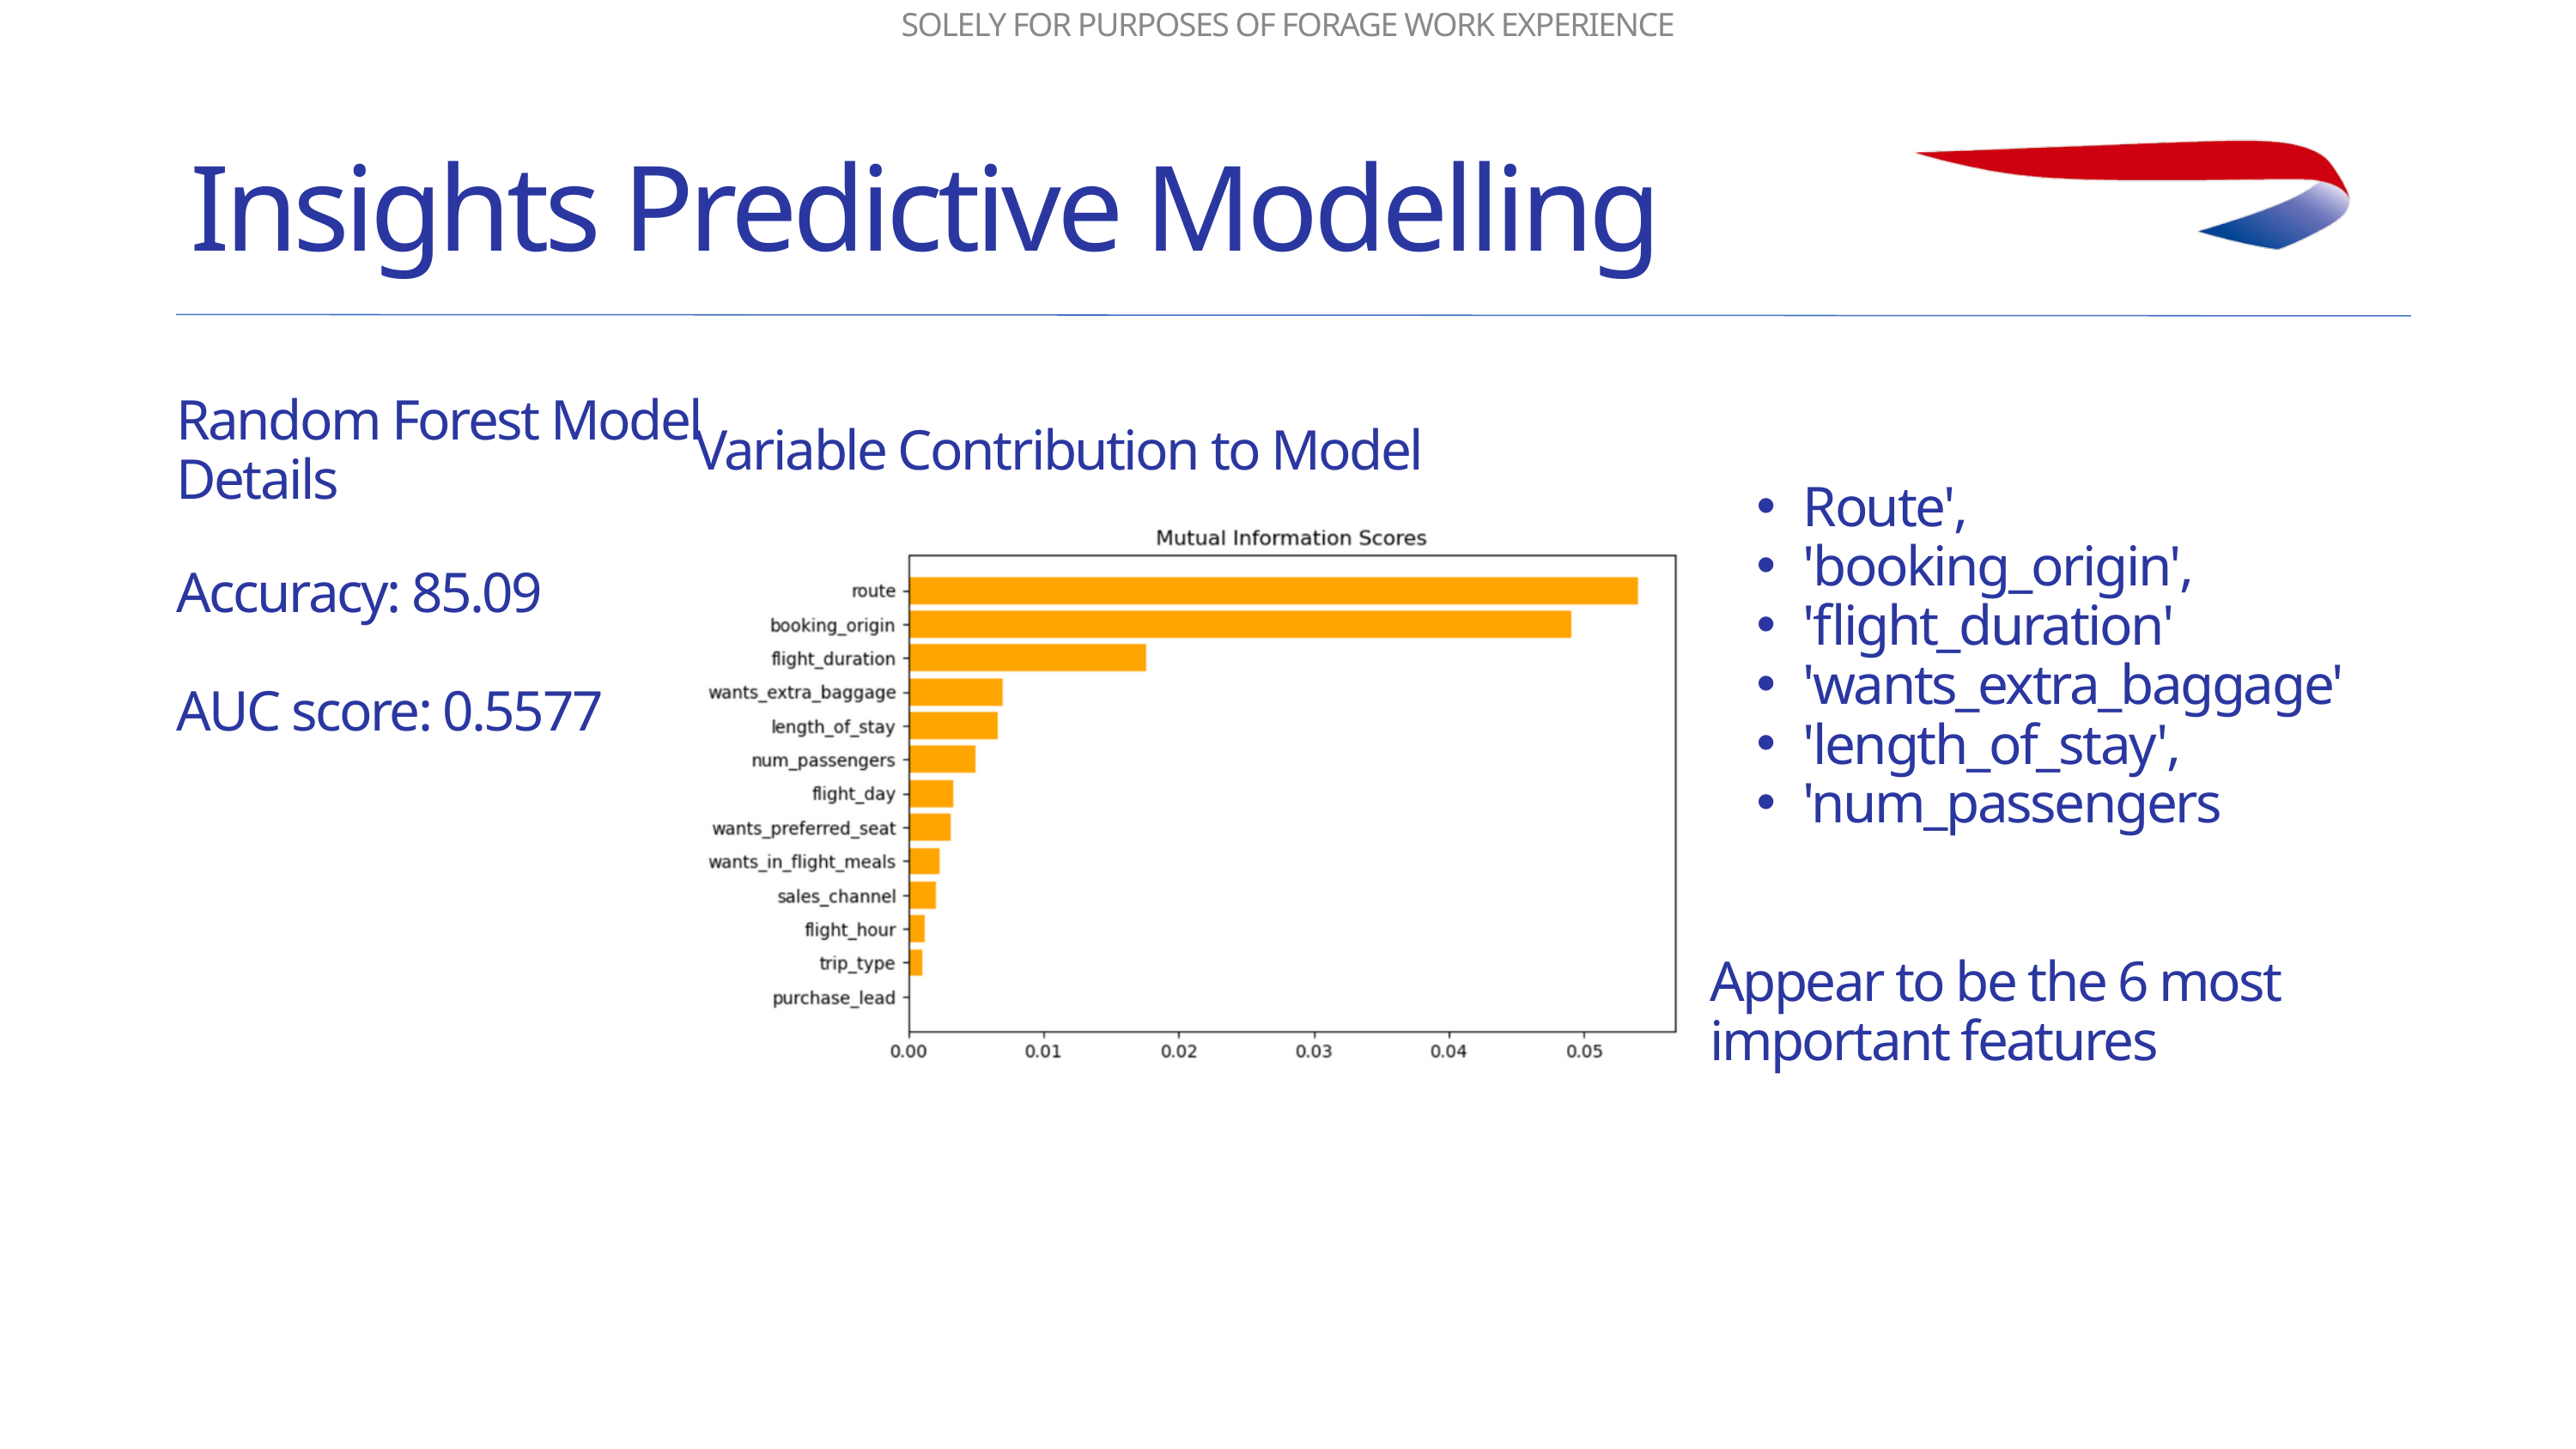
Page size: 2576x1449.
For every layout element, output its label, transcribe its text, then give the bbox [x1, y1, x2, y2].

text_box [682, 512, 1710, 1087]
text_box Variable Contribution to Model [695, 421, 1548, 482]
text_box Accuracy: 85.09 AUC score: 0.5577 [176, 563, 646, 743]
text_box SOLELY FOR PURPOSES OF FORAGE WORK EXPERIENCE [866, 3, 1710, 43]
text_box [1849, 34, 2386, 268]
text_box Insights Predictive Modelling [190, 147, 2386, 276]
text_box Route', 'booking_origin', 'flight_duration' 'wants_extra_baggage' 'length_of_stay', 'num_passengers Appear to be the 6 most important features [1710, 478, 2362, 1071]
text_box Random Forest Model Details [176, 391, 723, 511]
